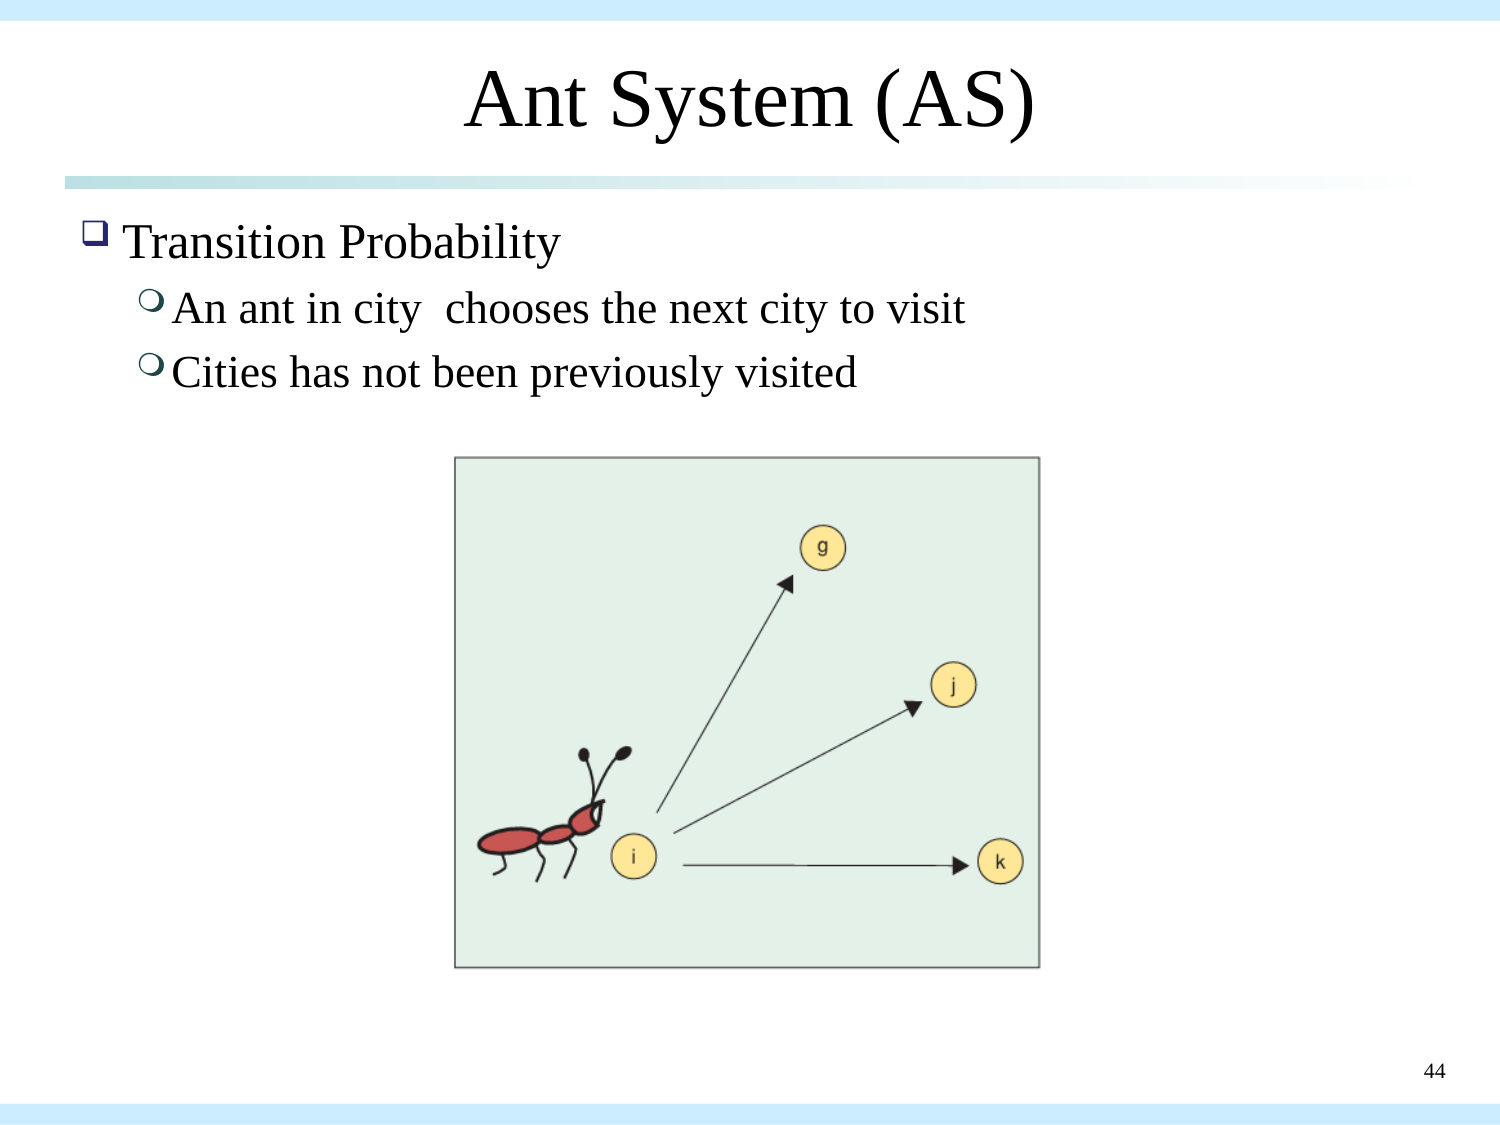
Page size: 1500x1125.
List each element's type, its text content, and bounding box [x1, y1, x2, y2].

slide_number 44 [1074, 1048, 1461, 1105]
title Ant System (AS) [74, 20, 1426, 166]
picture [448, 450, 1042, 972]
